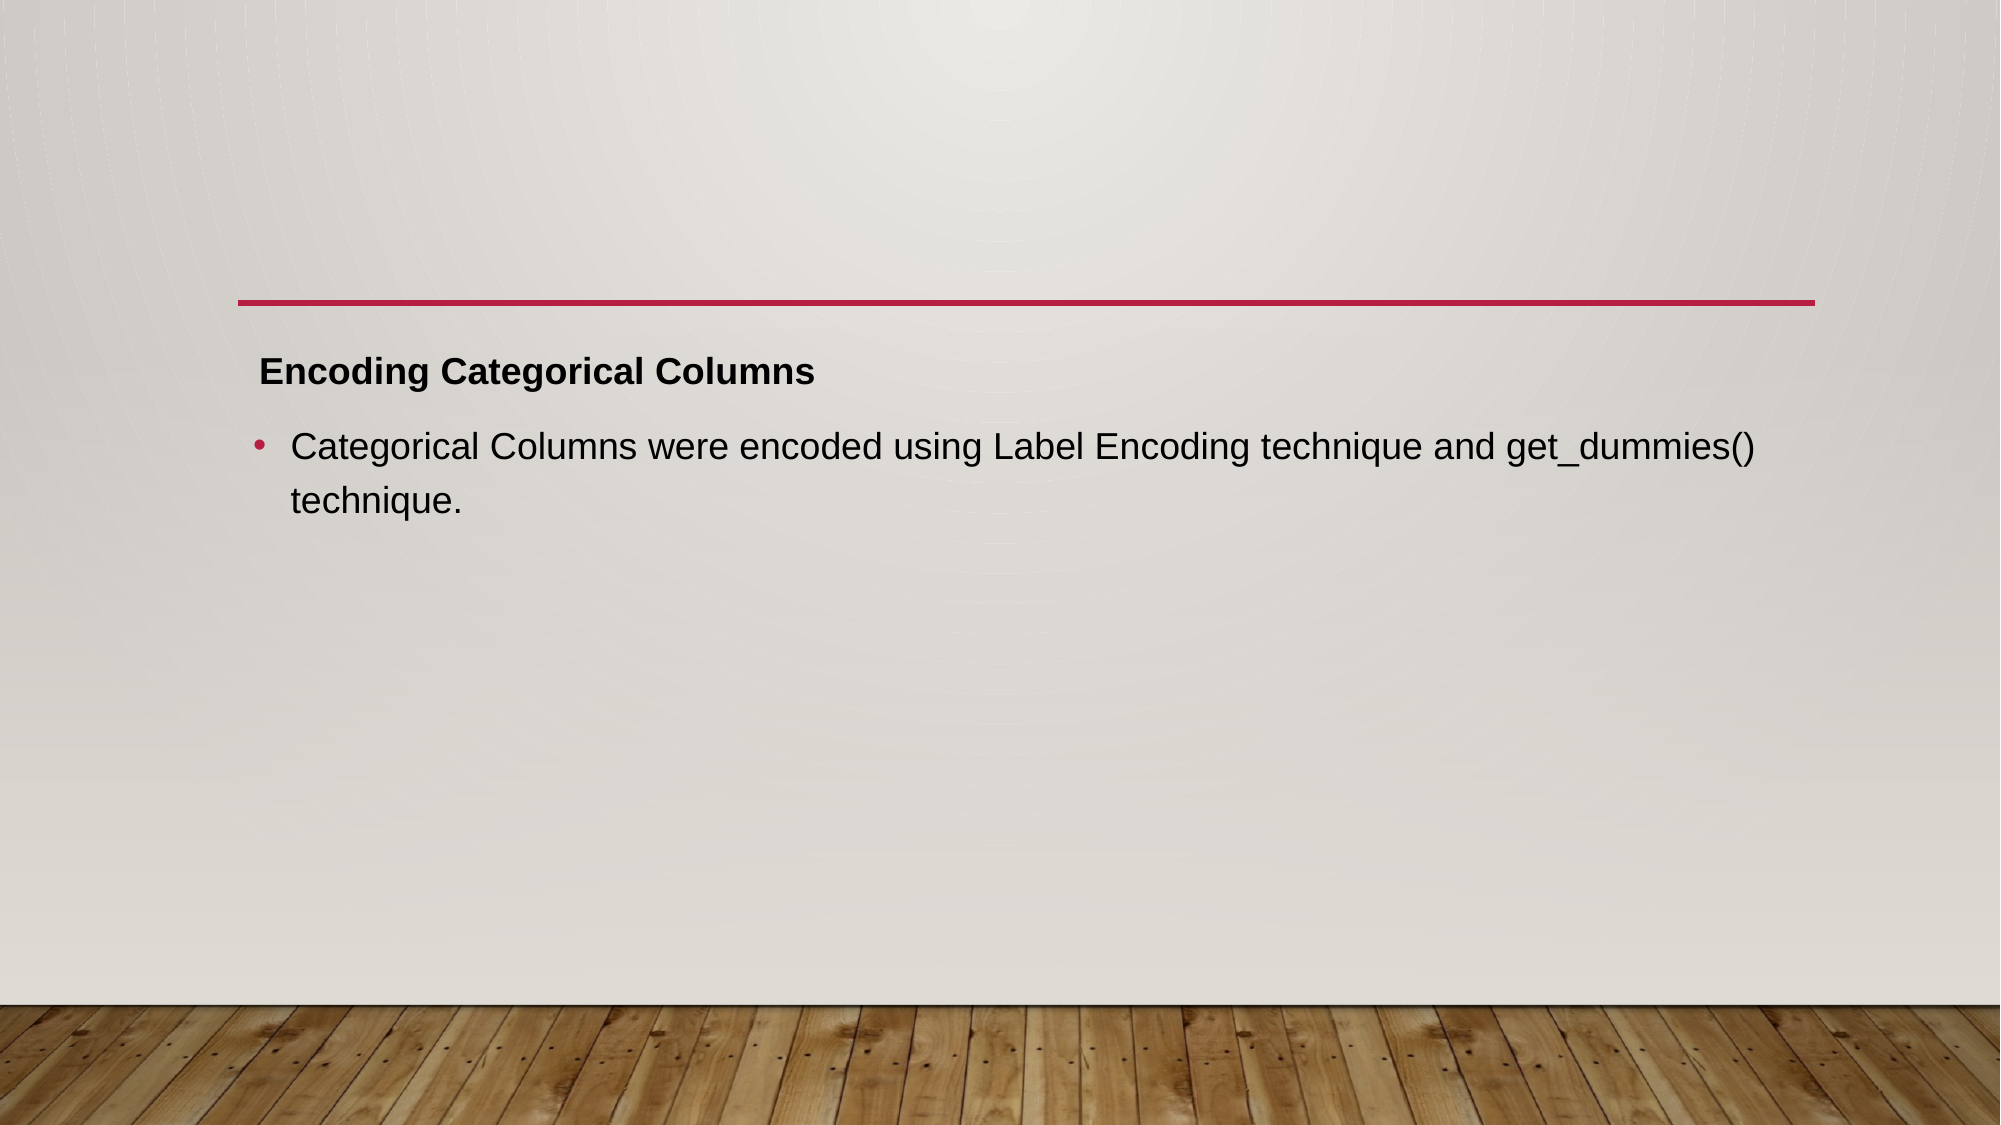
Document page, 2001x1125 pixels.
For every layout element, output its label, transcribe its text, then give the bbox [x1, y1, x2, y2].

list Encoding Categorical Columns Categorical Columns were encoded using Label Encoding technique and get_dummies() technique. [238, 330, 1814, 897]
picture [0, 1005, 2000, 1125]
